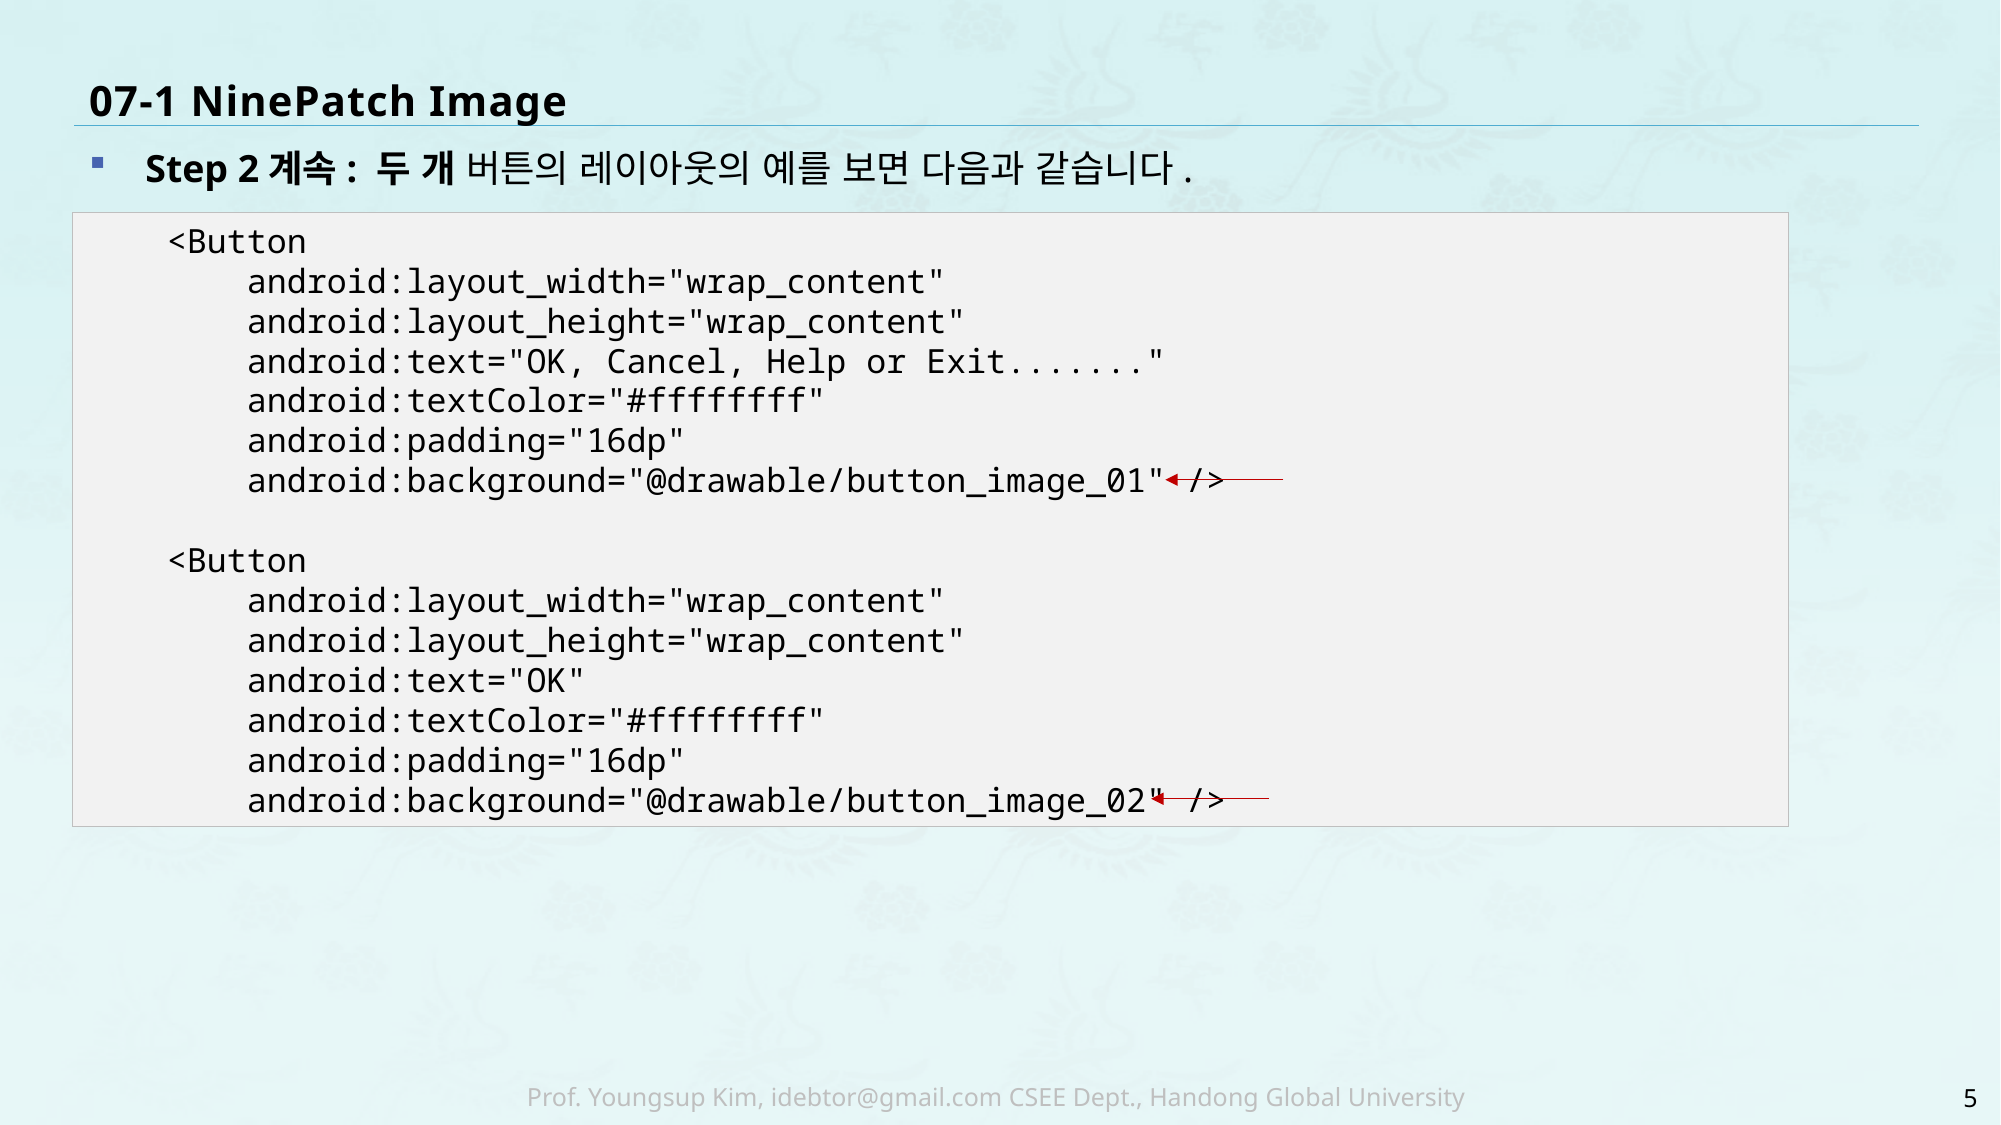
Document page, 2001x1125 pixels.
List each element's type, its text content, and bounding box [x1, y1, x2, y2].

title 07-1 NinePatch Image [74, 62, 1920, 137]
text_box <Button android:layout_width="wrap_content" android:layout_height="wrap_content" android:text="OK, Cancel, Help or Exit......." android:textColor="#ffffffff" android:padding="16dp" android:background="@drawable/button_image_01" /> <Button android:layout_width="wrap_content" android:layout_height="wrap_content" android:text="OK" android:textColor="#ffffffff" android:padding="16dp" android:background="@drawable/button_image_02" /> [72, 212, 1789, 827]
slide_number 5 [1816, 1069, 1993, 1125]
list Step 2계속: 두 개 버튼의 레이아웃의 예를 보면 다음과 같습니다. [74, 137, 1921, 1066]
